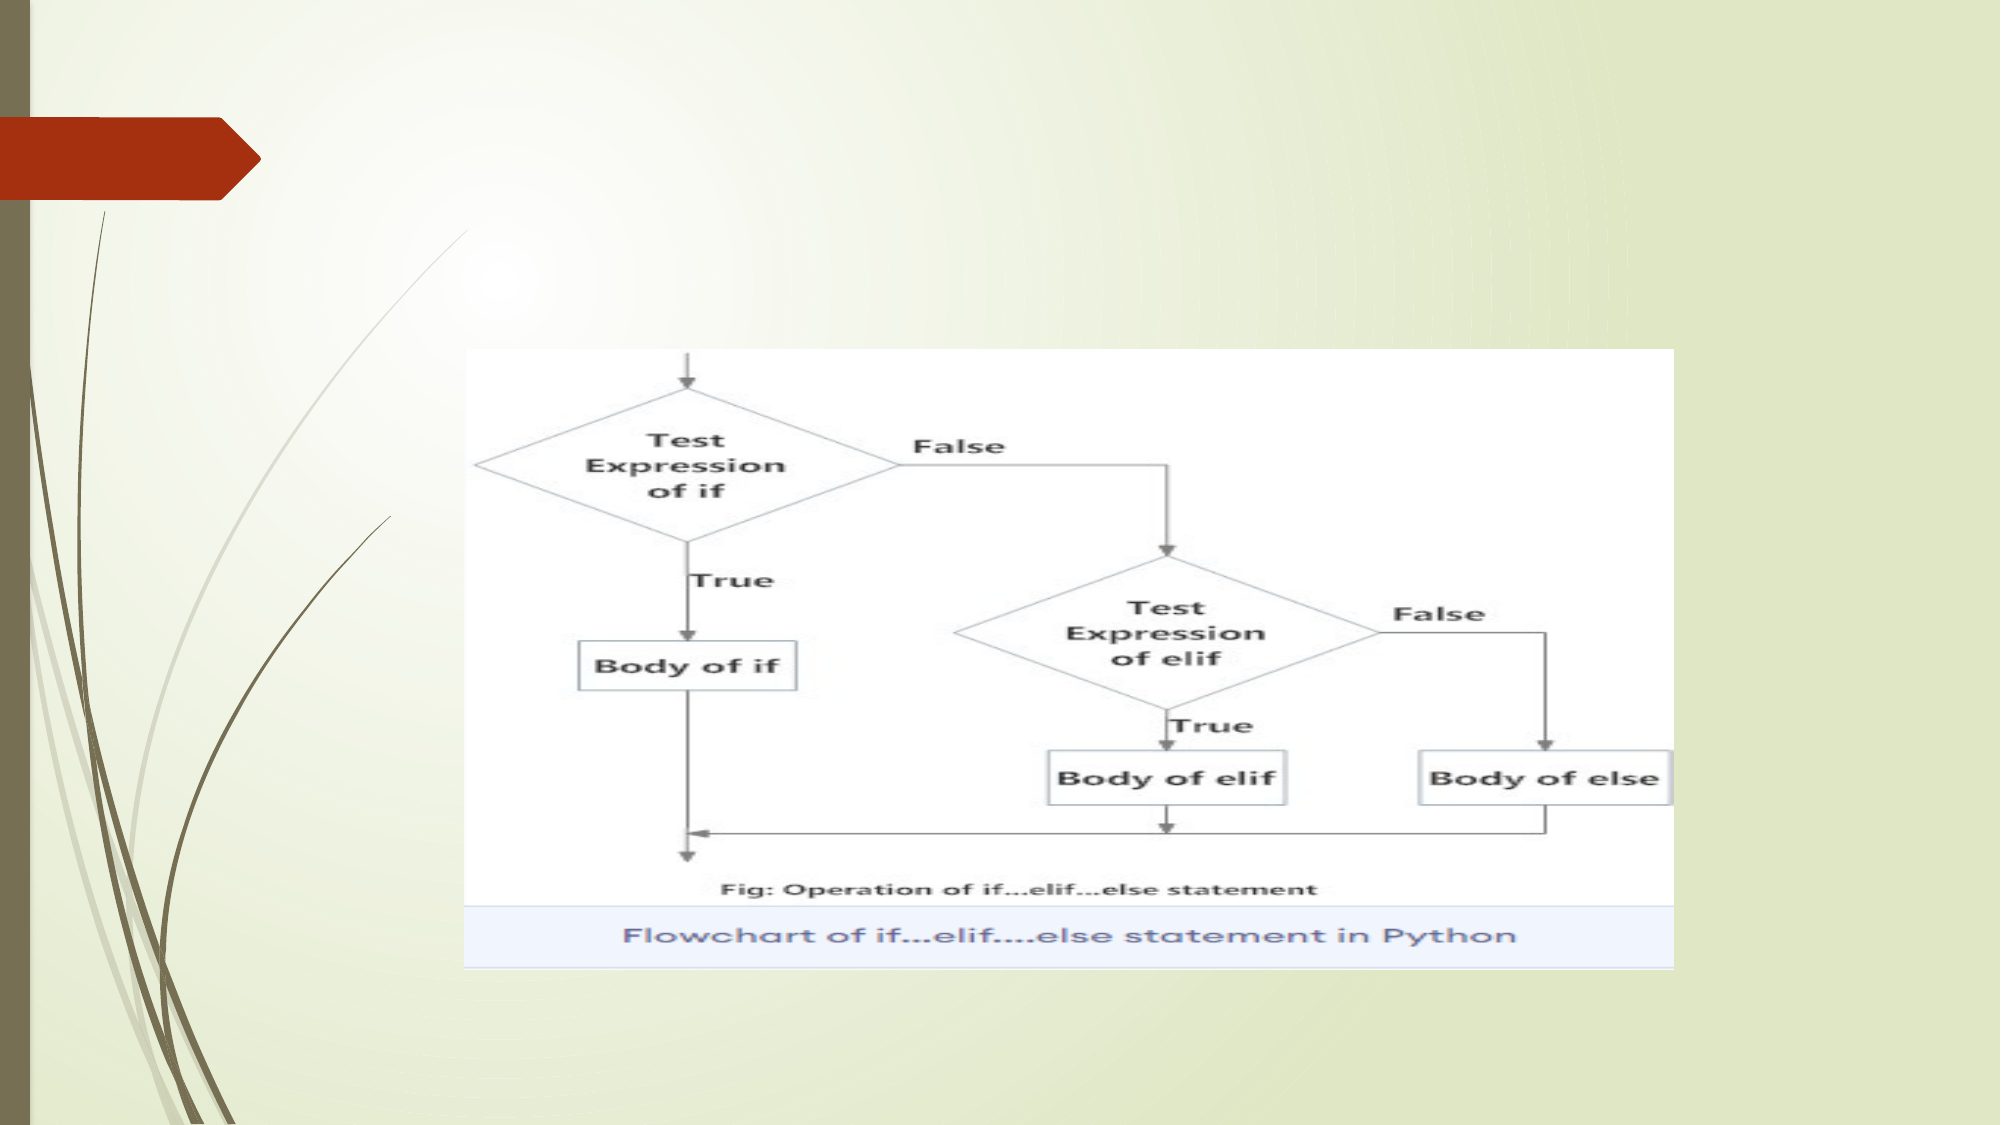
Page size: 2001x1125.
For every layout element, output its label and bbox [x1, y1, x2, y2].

list [464, 349, 1674, 971]
